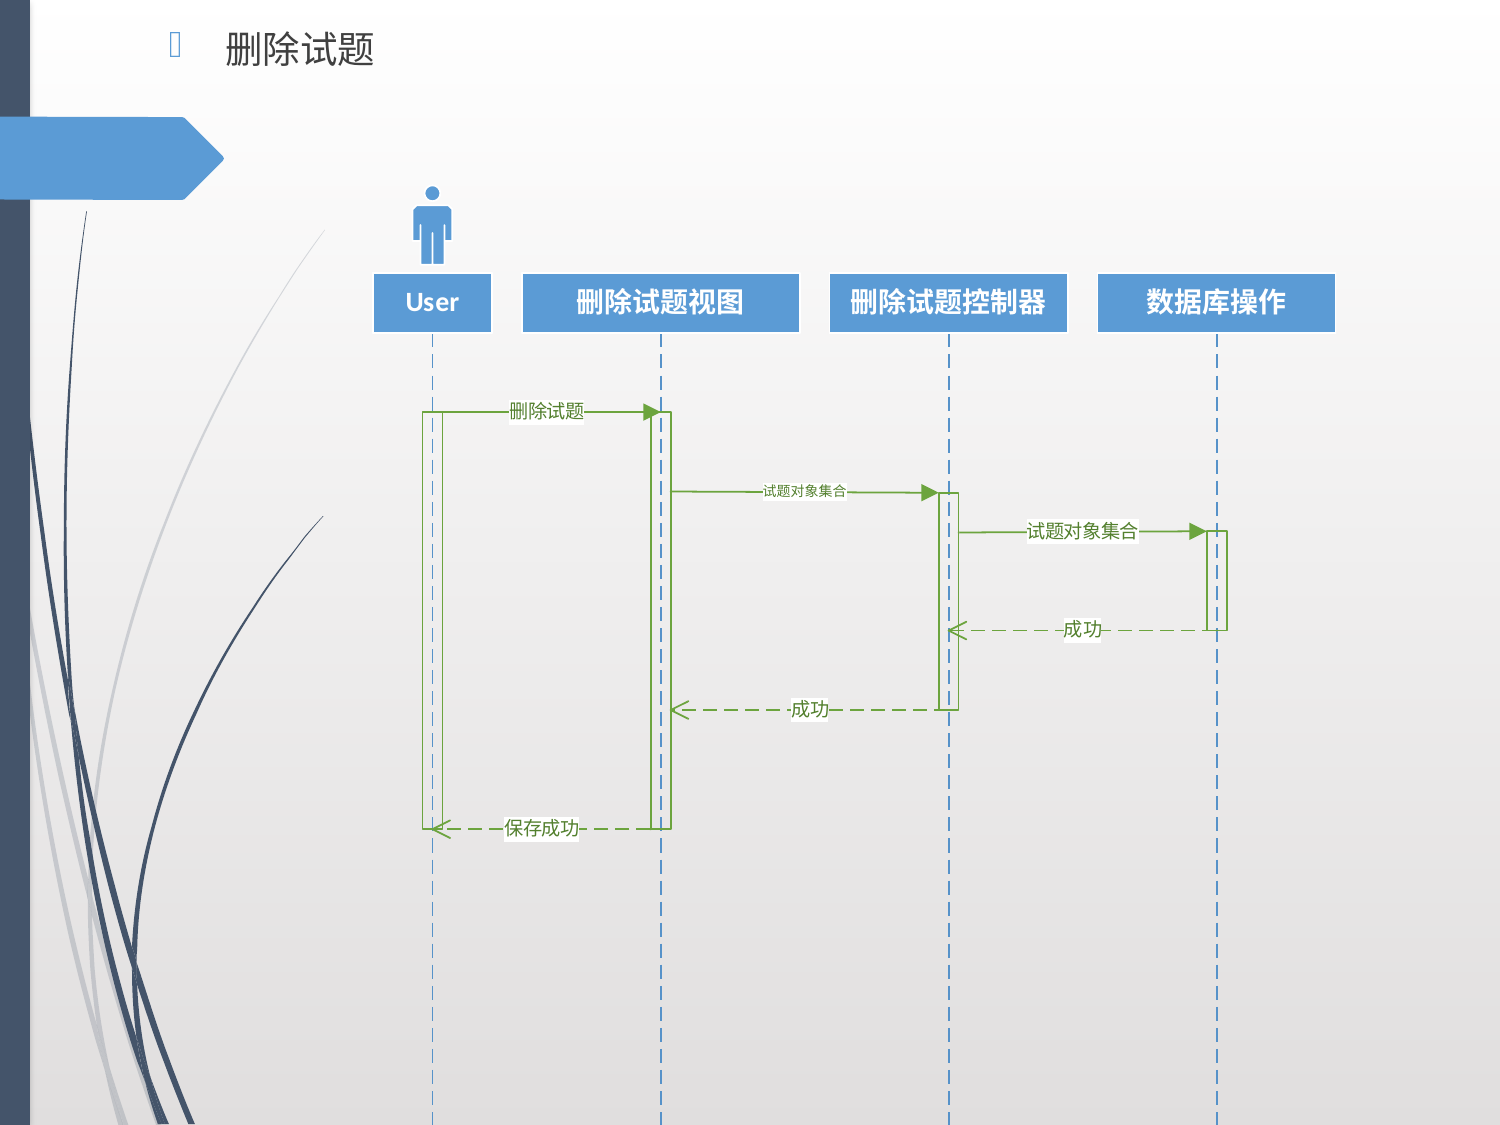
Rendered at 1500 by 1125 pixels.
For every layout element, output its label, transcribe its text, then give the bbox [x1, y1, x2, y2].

list 删除试题 [154, 18, 1236, 638]
picture [369, 181, 1337, 1125]
